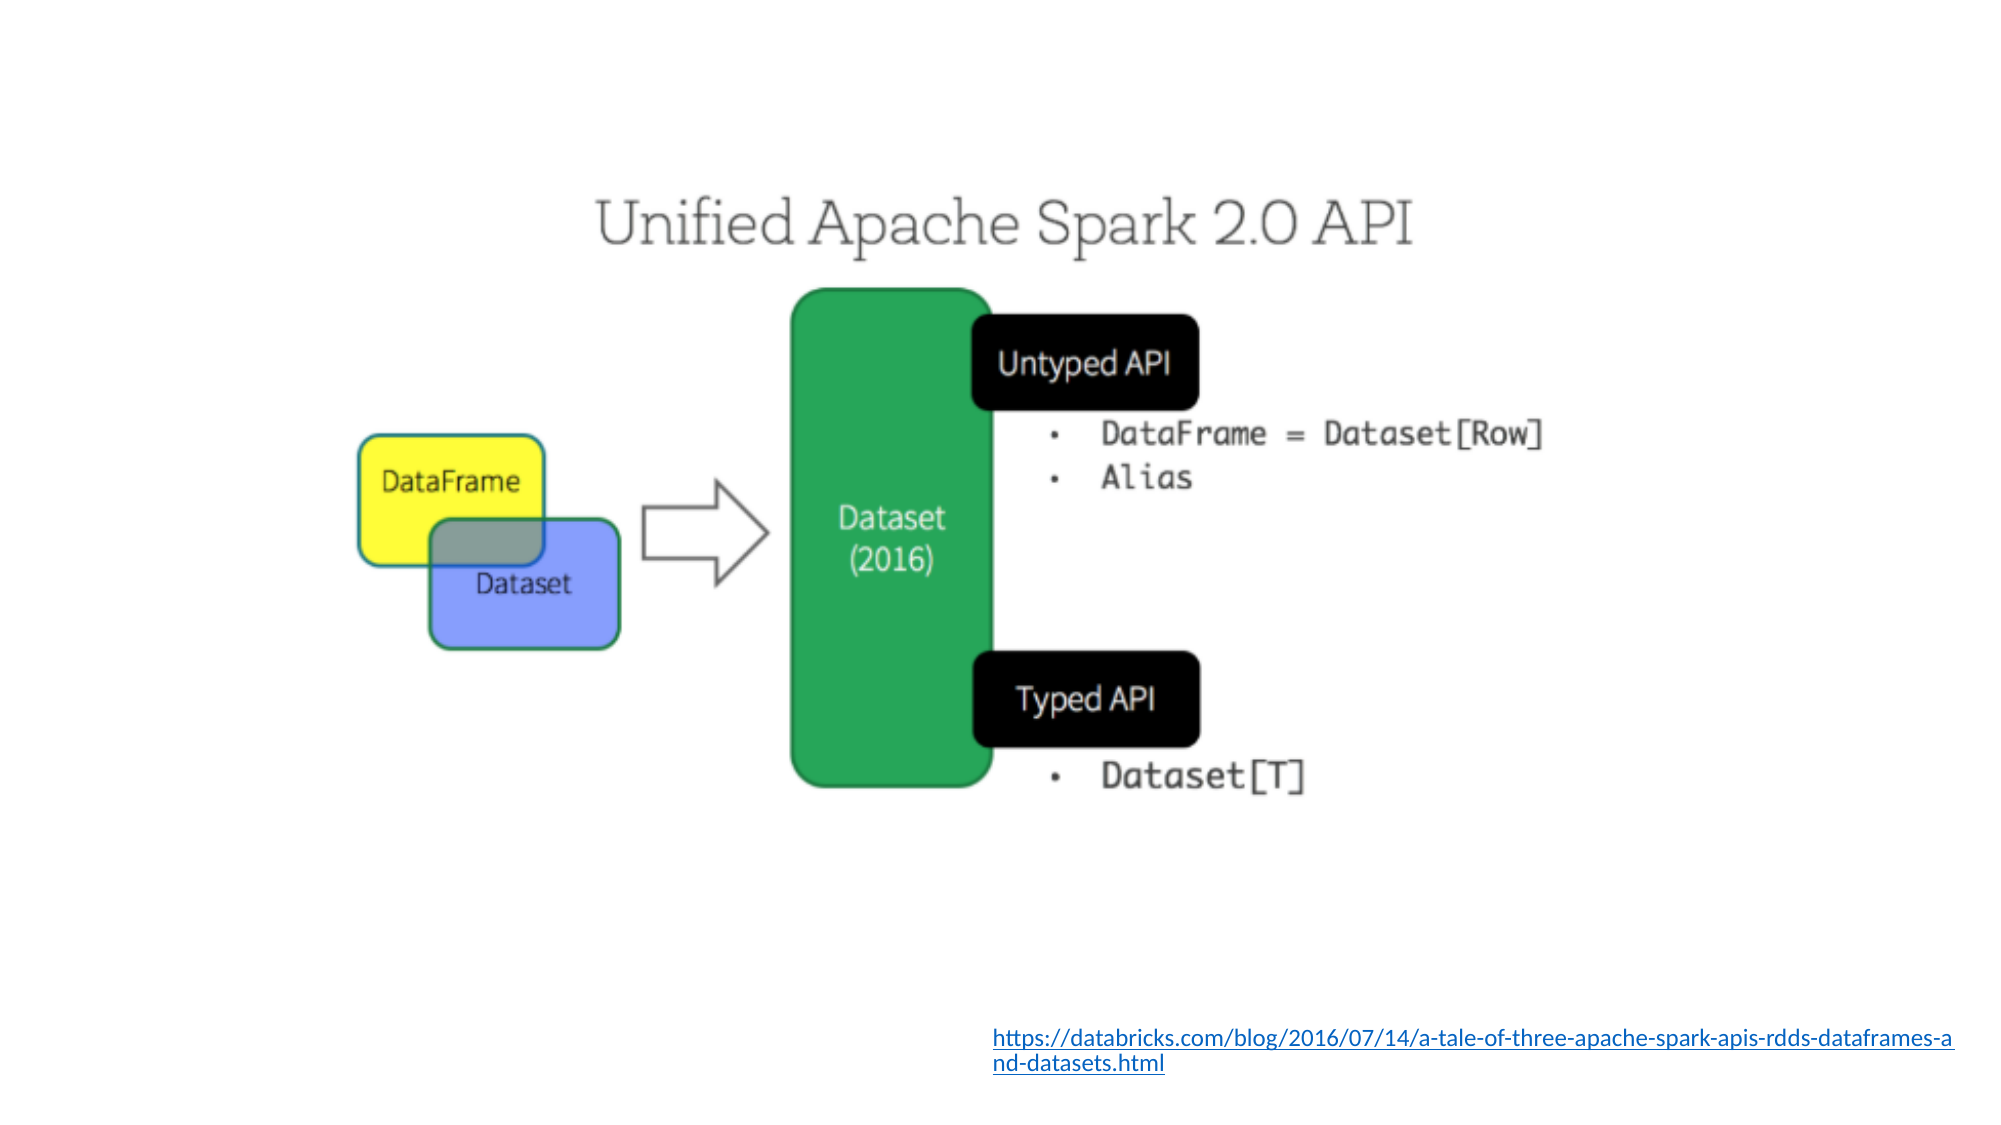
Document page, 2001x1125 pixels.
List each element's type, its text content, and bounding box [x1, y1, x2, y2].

text_box https://databricks.com/blog/2016/07/14/a-tale-of-three-apache-spark-apis-rdds-dataframes-and-datasets.html [977, 1014, 1978, 1060]
picture [244, 130, 1659, 836]
